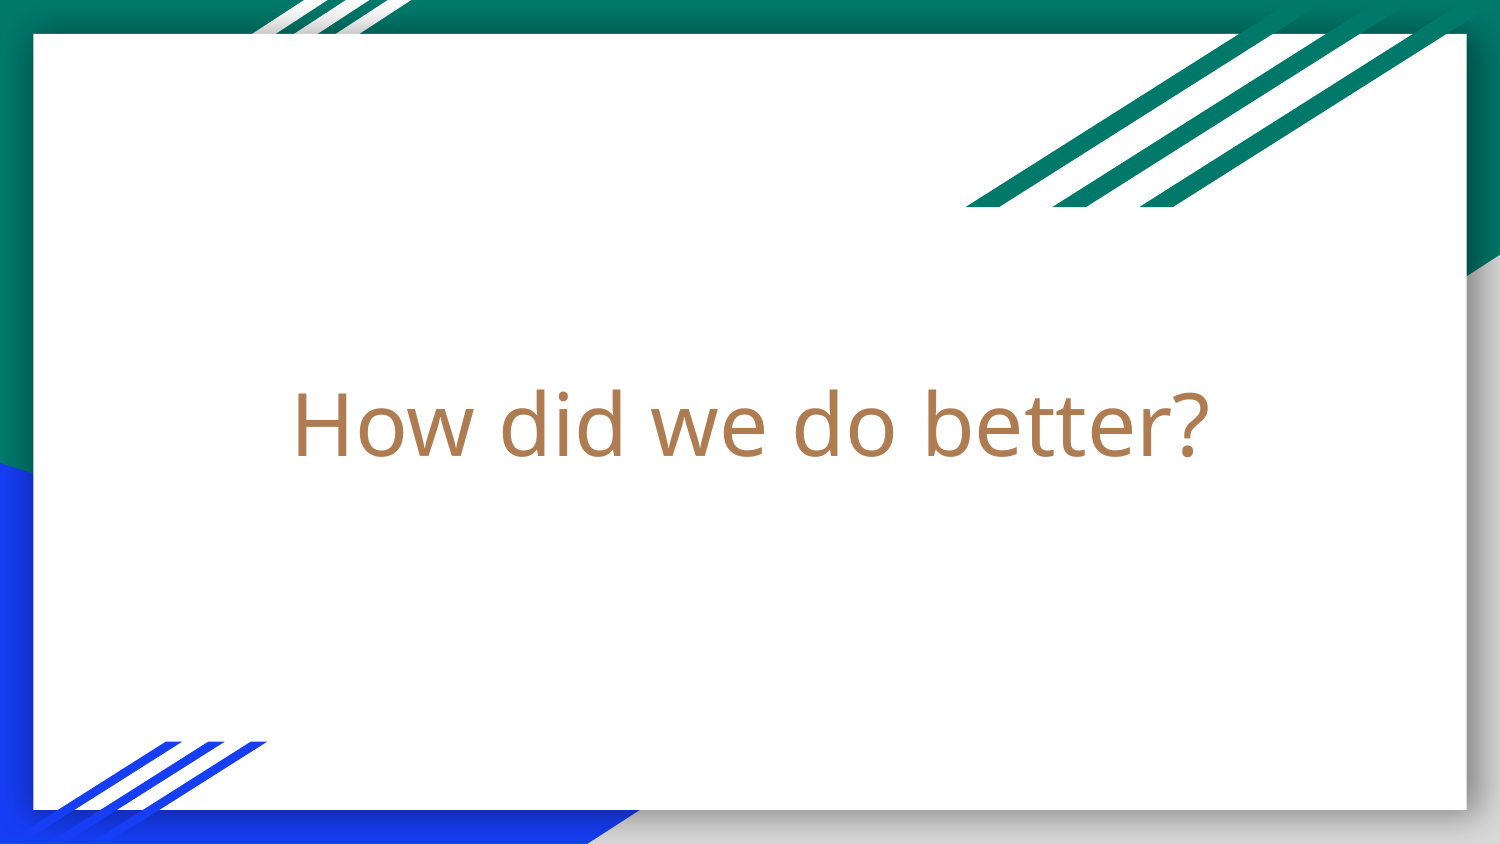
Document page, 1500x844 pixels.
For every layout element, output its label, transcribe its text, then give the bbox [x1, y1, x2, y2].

title How did we do better? [228, 213, 1274, 630]
